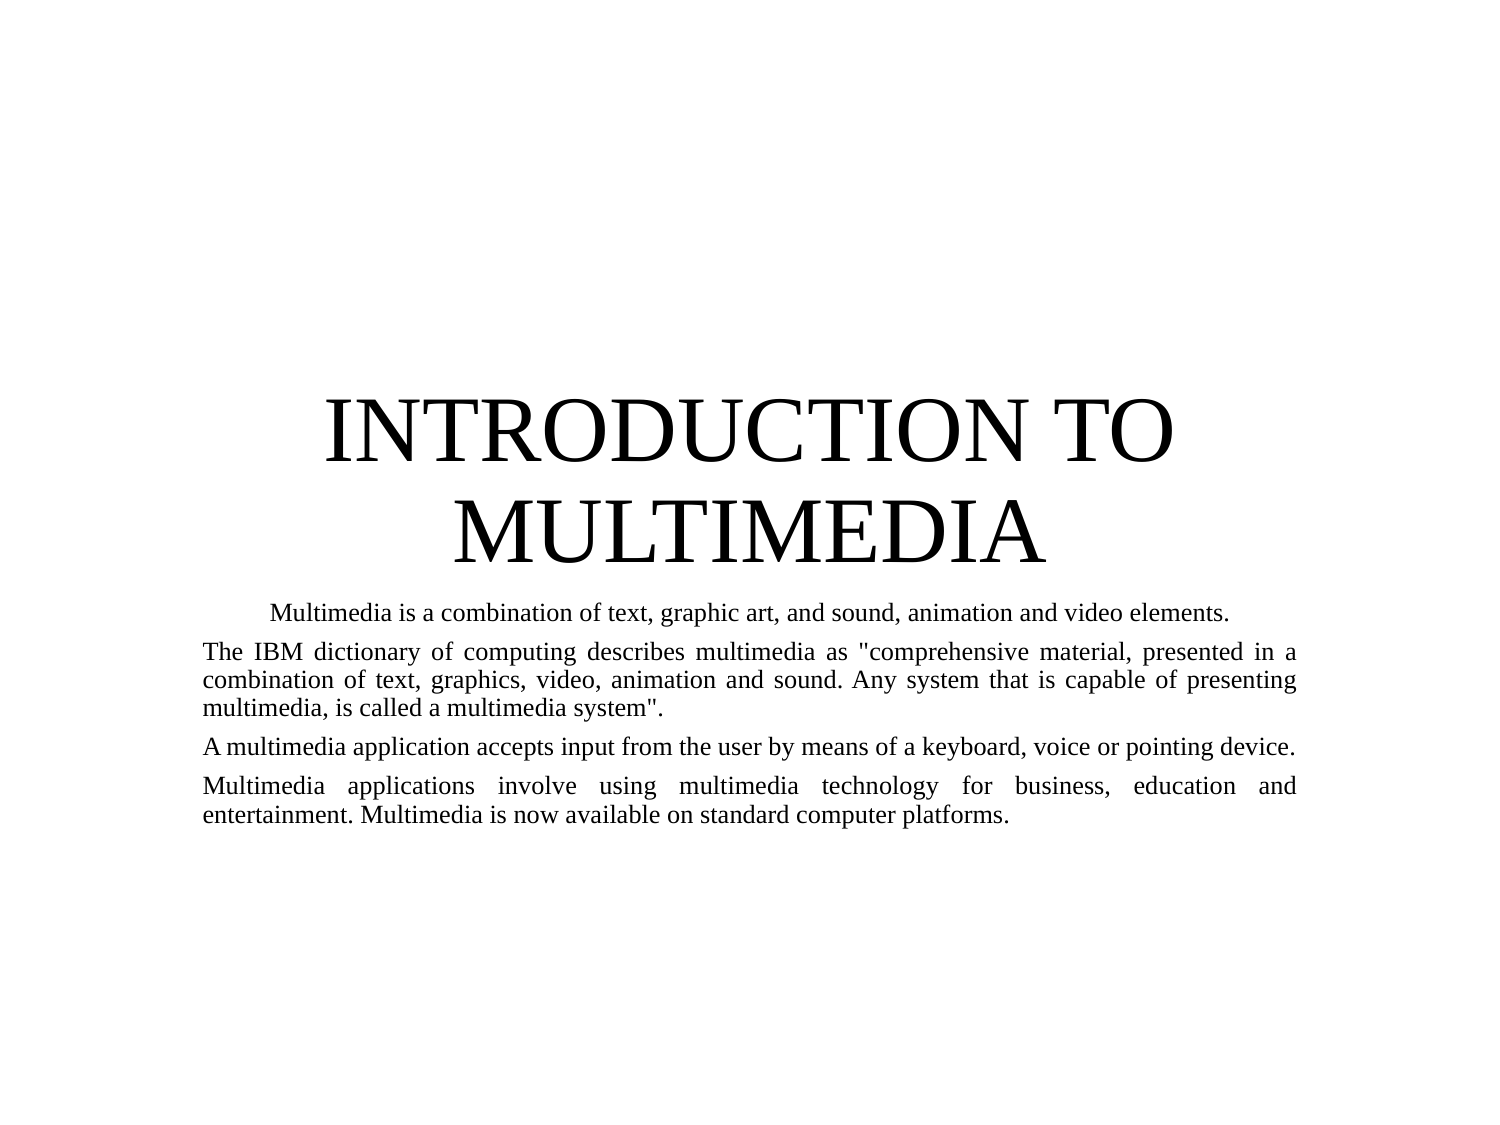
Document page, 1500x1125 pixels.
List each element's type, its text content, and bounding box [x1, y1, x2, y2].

subtitle Multimedia is a combination of text, graphic art, and sound, animation and video elements. The IBM dictionary of computing describes multimedia as "comprehensive material, presented in a combination of text, graphics, video, animation and sound. Any system that is capable of presenting multimedia, is called a multimedia system". A multimedia application accepts input from the user by means of a keyboard, voice or pointing device. Multimedia applications involve using multimedia technology for business, education and entertainment. Multimedia is now available on standard computer platforms. [187, 590, 1313, 863]
title INTRODUCTION TO MULTIMEDIA [112, 349, 1388, 591]
